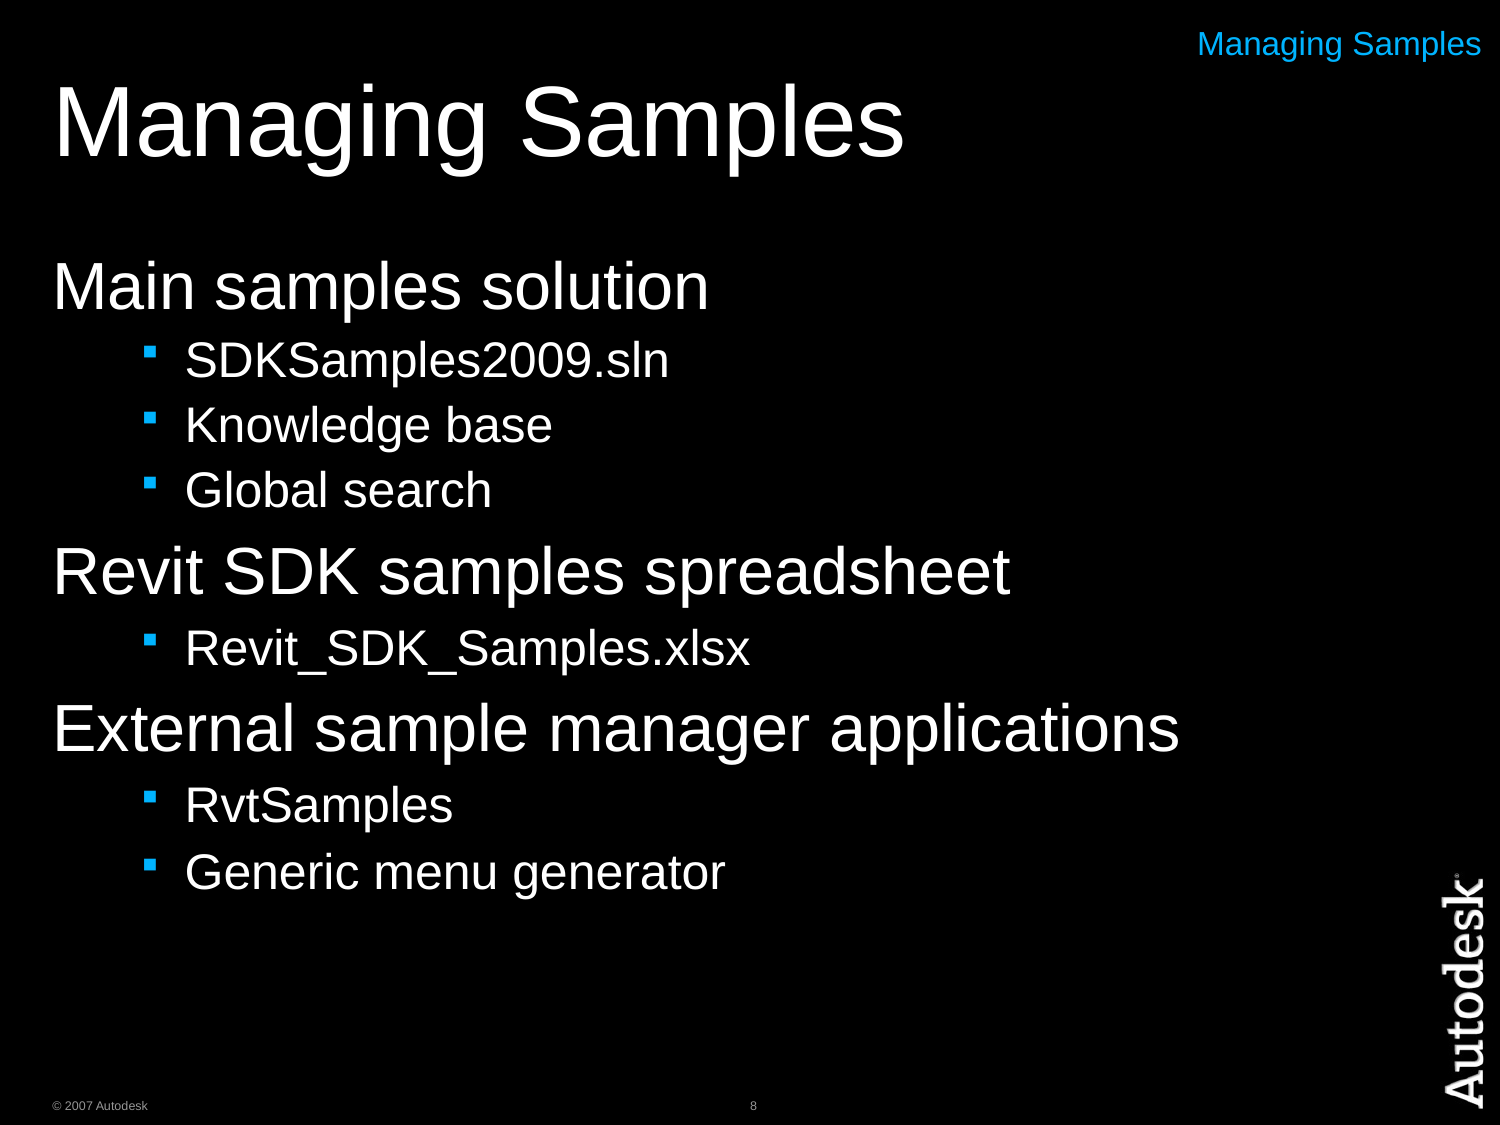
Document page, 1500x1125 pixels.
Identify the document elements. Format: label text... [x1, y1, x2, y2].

text_box Managing Samples [1151, 22, 1483, 63]
list Main samples solution SDKSamples2009.sln Knowledge base Global search Revit SDK samples spreadsheet Revit_SDK_Samples.xlsx External sample manager applications RvtSamples Generic menu generator [52, 242, 1388, 1083]
picture [1402, 0, 1500, 1125]
title Managing Samples [52, 22, 1388, 211]
